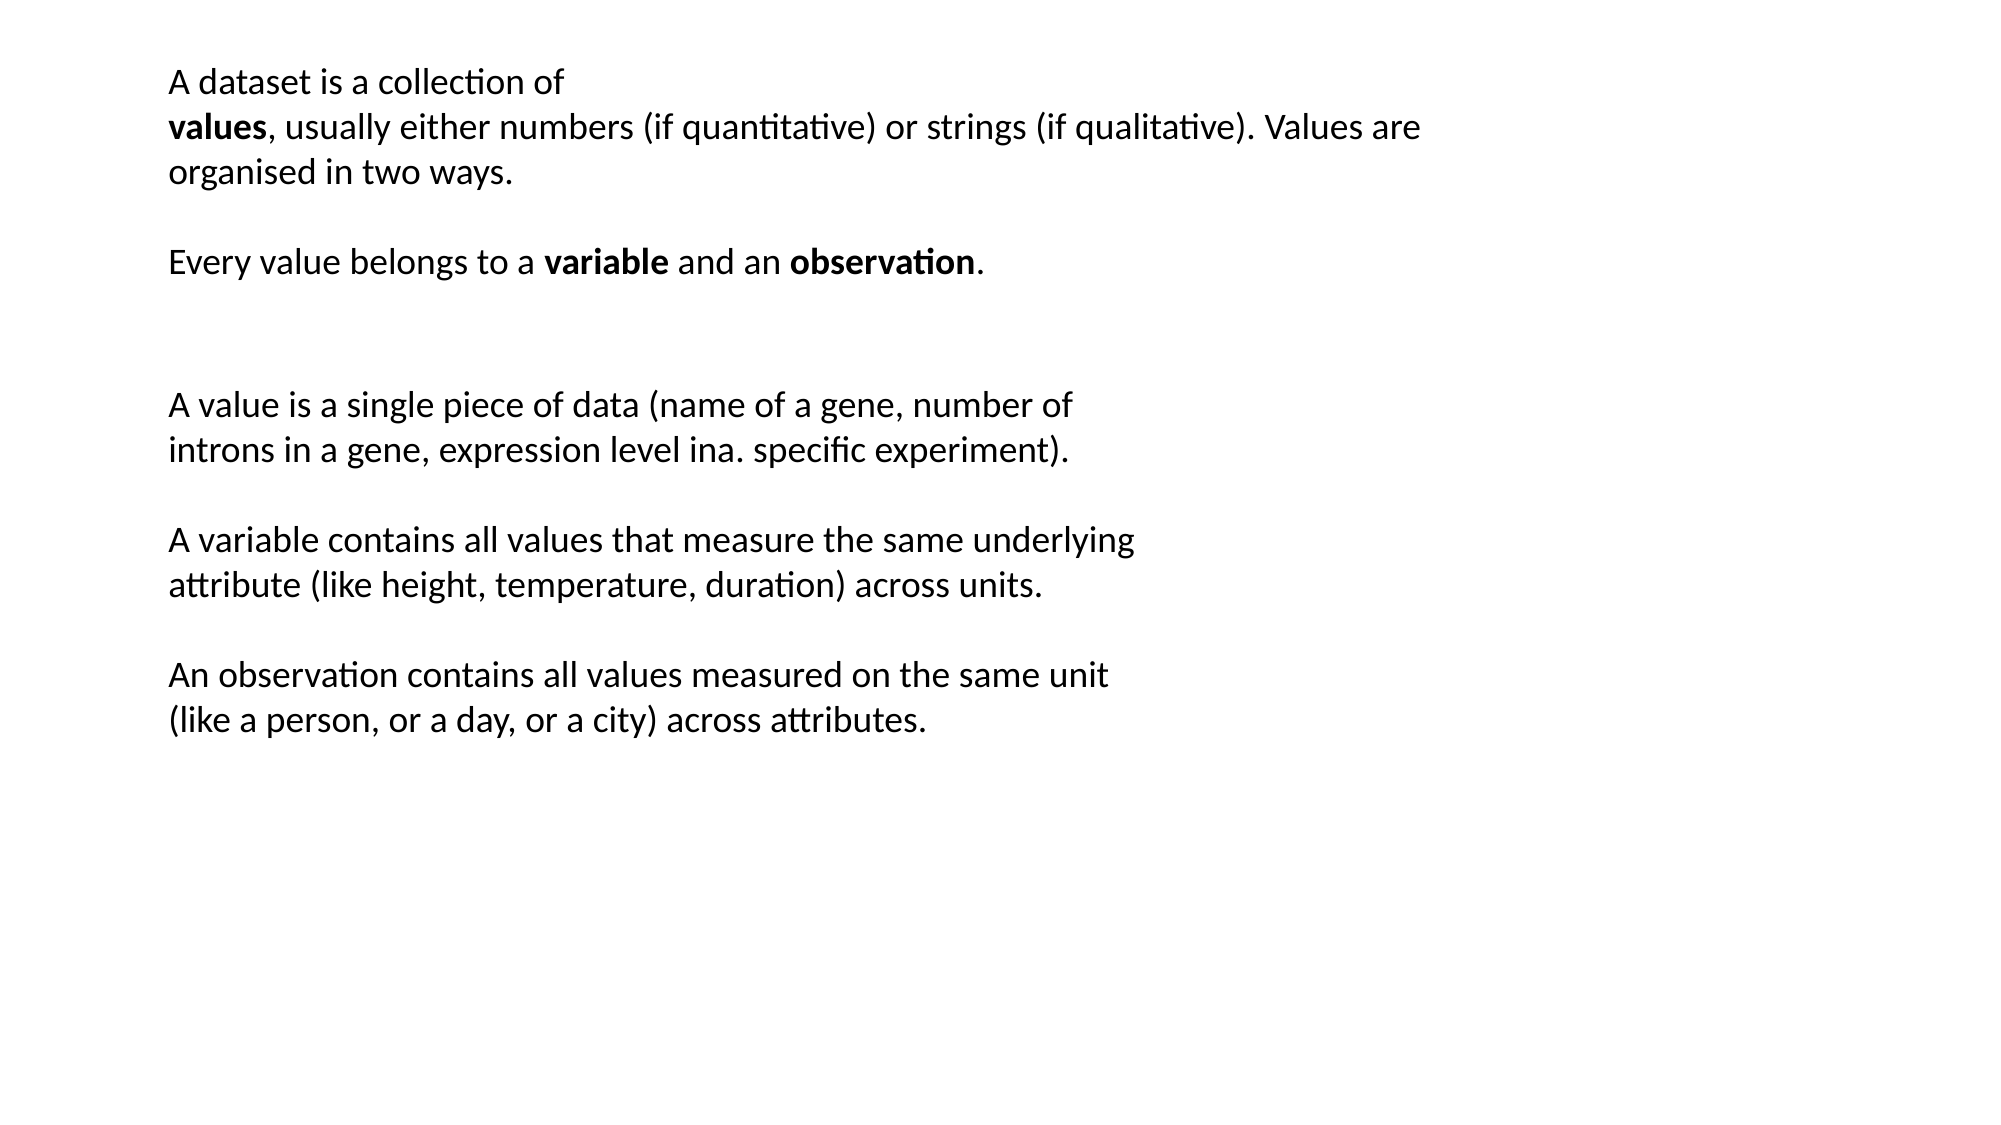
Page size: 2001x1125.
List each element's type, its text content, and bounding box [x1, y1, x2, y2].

text_box A dataset is a collection of values, usually either numbers (if quantitative) or strings (if qualitative). Values are organised in two ways. Every value belongs to a variable and an observation. [153, 49, 1584, 290]
text_box A value is a single piece of data (name of a gene, number of introns in a gene, expression level ina. specific experiment). A variable contains all values that measure the same underlying attribute (like height, temperature, duration) across units. An observation contains all values measured on the same unit (like a person, or a day, or a city) across attributes. [153, 373, 1154, 748]
